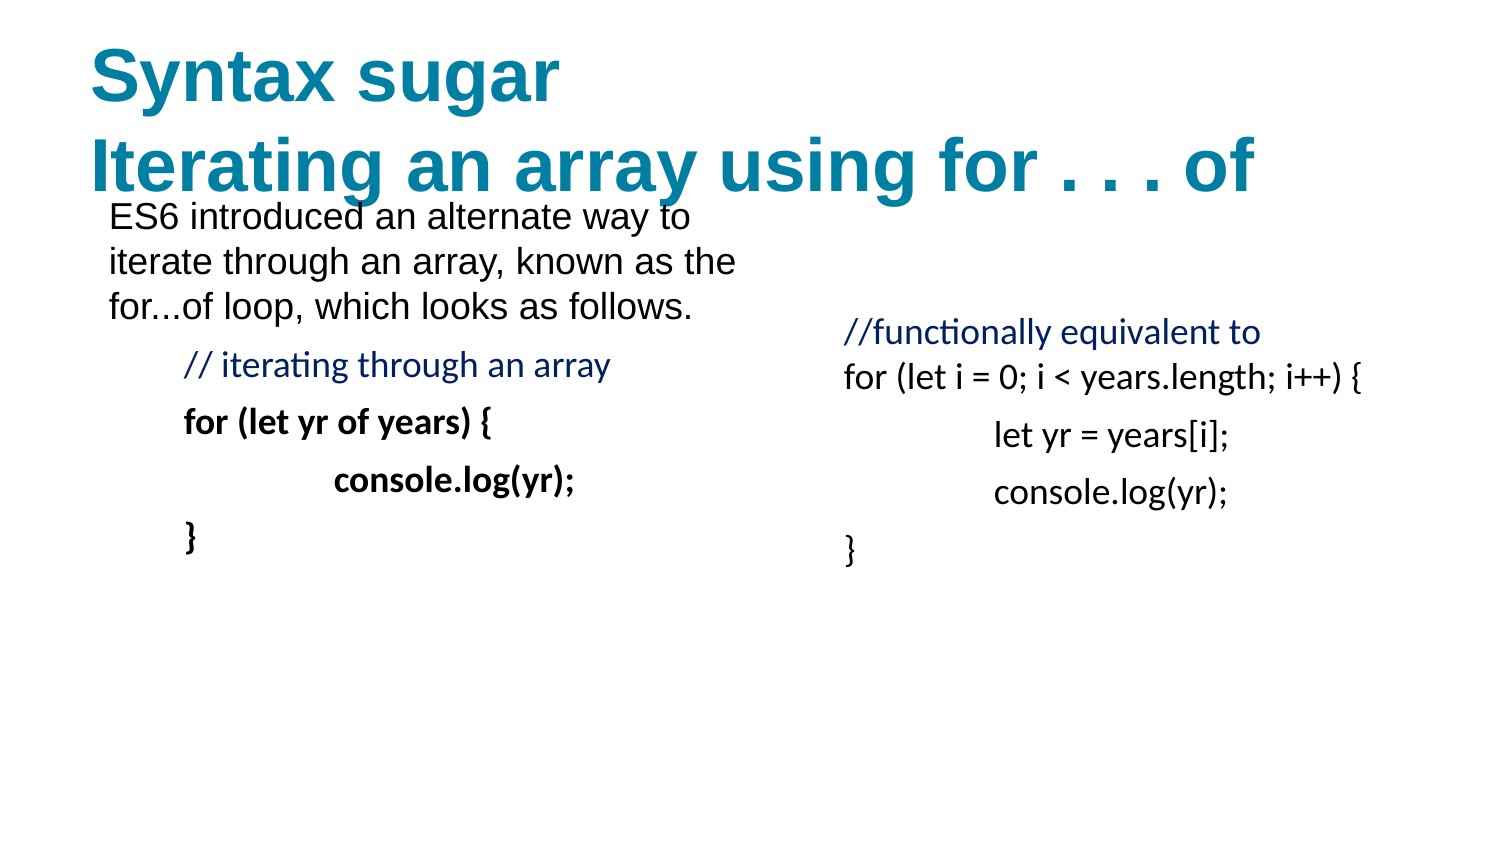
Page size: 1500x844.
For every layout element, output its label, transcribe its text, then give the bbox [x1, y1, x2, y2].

title Syntax sugar Iterating an array using for . . . of [75, 86, 1425, 177]
list ES6 introduced an alternate way to iterate through an array, known as the for...of loop, which looks as follows. // iterating through an array for (let yr of years) { console.log(yr); } //functionally equivalent to for (let i = 0; i < years.length; i++) { let yr = years[i]; console.log(yr); } [75, 177, 1426, 757]
